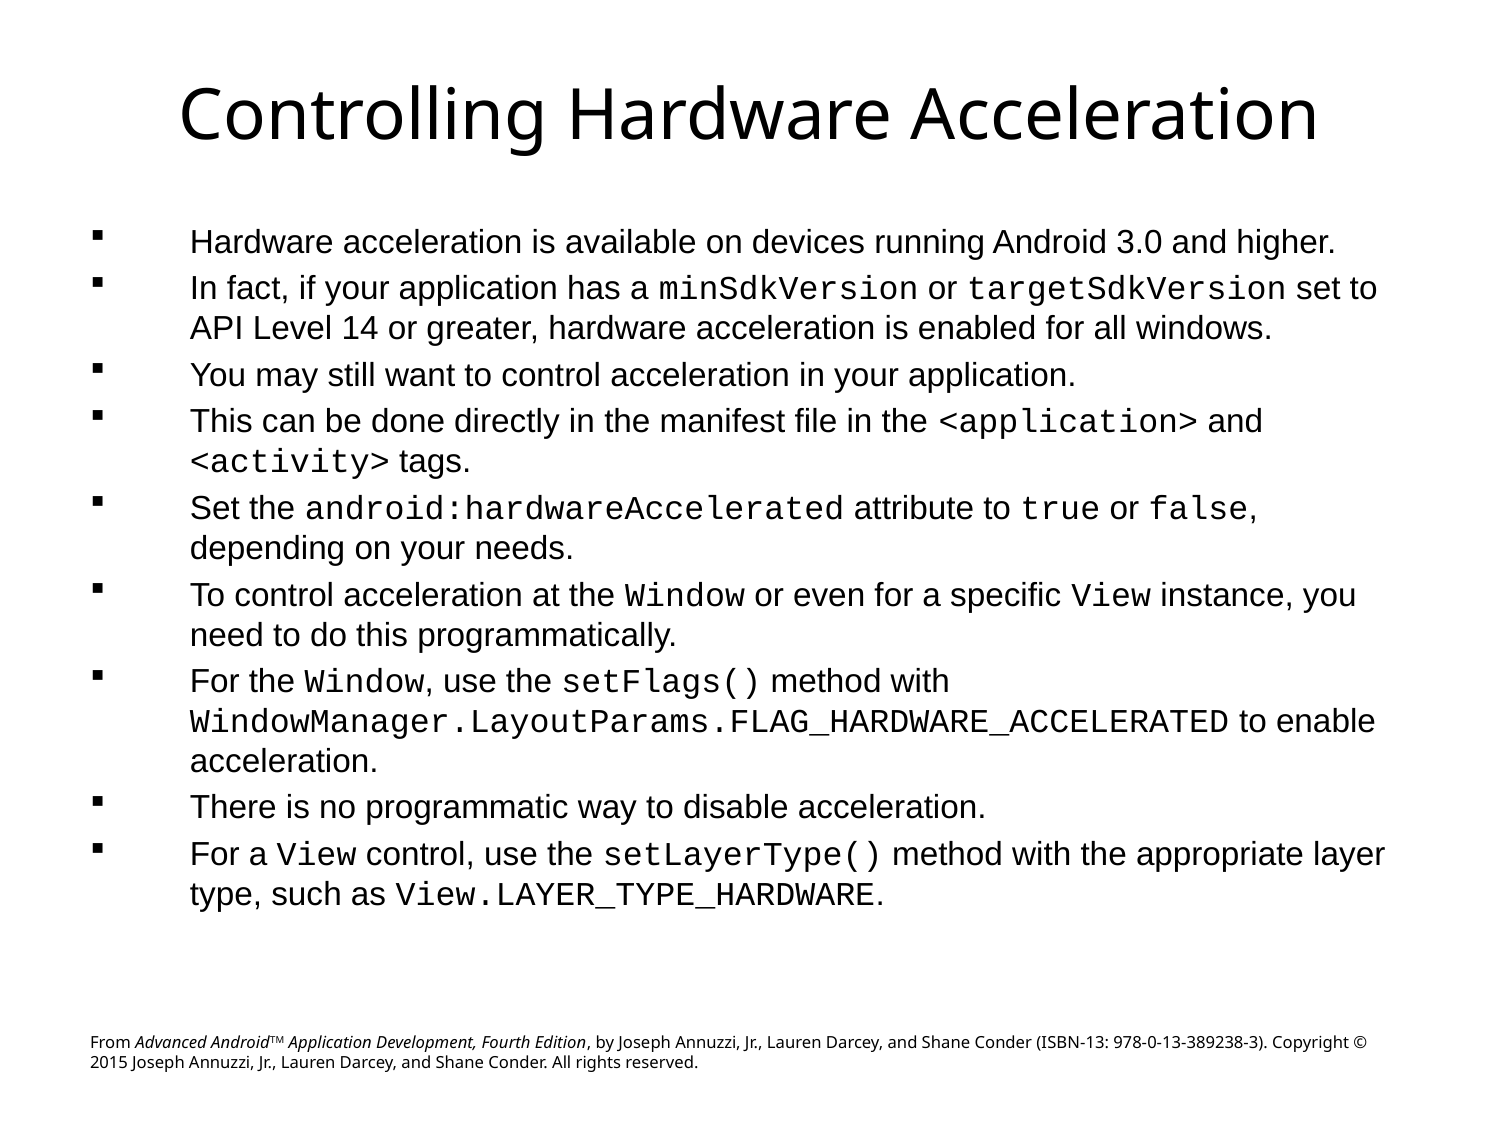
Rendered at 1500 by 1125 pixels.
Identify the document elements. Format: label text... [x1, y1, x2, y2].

footer From Advanced AndroidTM Application Development, Fourth Edition, by Joseph Annuzzi, Jr., Lauren Darcey, and Shane Conder (ISBN-13: 978-0-13-389238-3). Copyright © 2015 Joseph Annuzzi, Jr., Lauren Darcey, and Shane Conder. All rights reserved. [74, 1024, 1426, 1103]
list Hardware acceleration is available on devices running Android 3.0 and higher. In fact, if your application has a minSdkVersion or targetSdkVersion set to API Level 14 or greater, hardware acceleration is enabled for all windows. You may still want to control acceleration in your application. This can be done directly in the manifest file in the <application> and <activity> tags. Set the android:hardwareAccelerated attribute to true or false, depending on your needs. To control acceleration at the Window or even for a specific View instance, you need to do this programmatically. For the Window, use the setFlags() method with WindowManager.LayoutParams.FLAG_HARDWARE_ACCELERATED to enable acceleration. There is no programmatic way to disable acceleration. For a View control, use the setLayerType() method with the appropriate layer type, such as View.LAYER_TYPE_HARDWARE. [75, 212, 1425, 1005]
title Controlling Hardware Acceleration [75, 45, 1425, 188]
